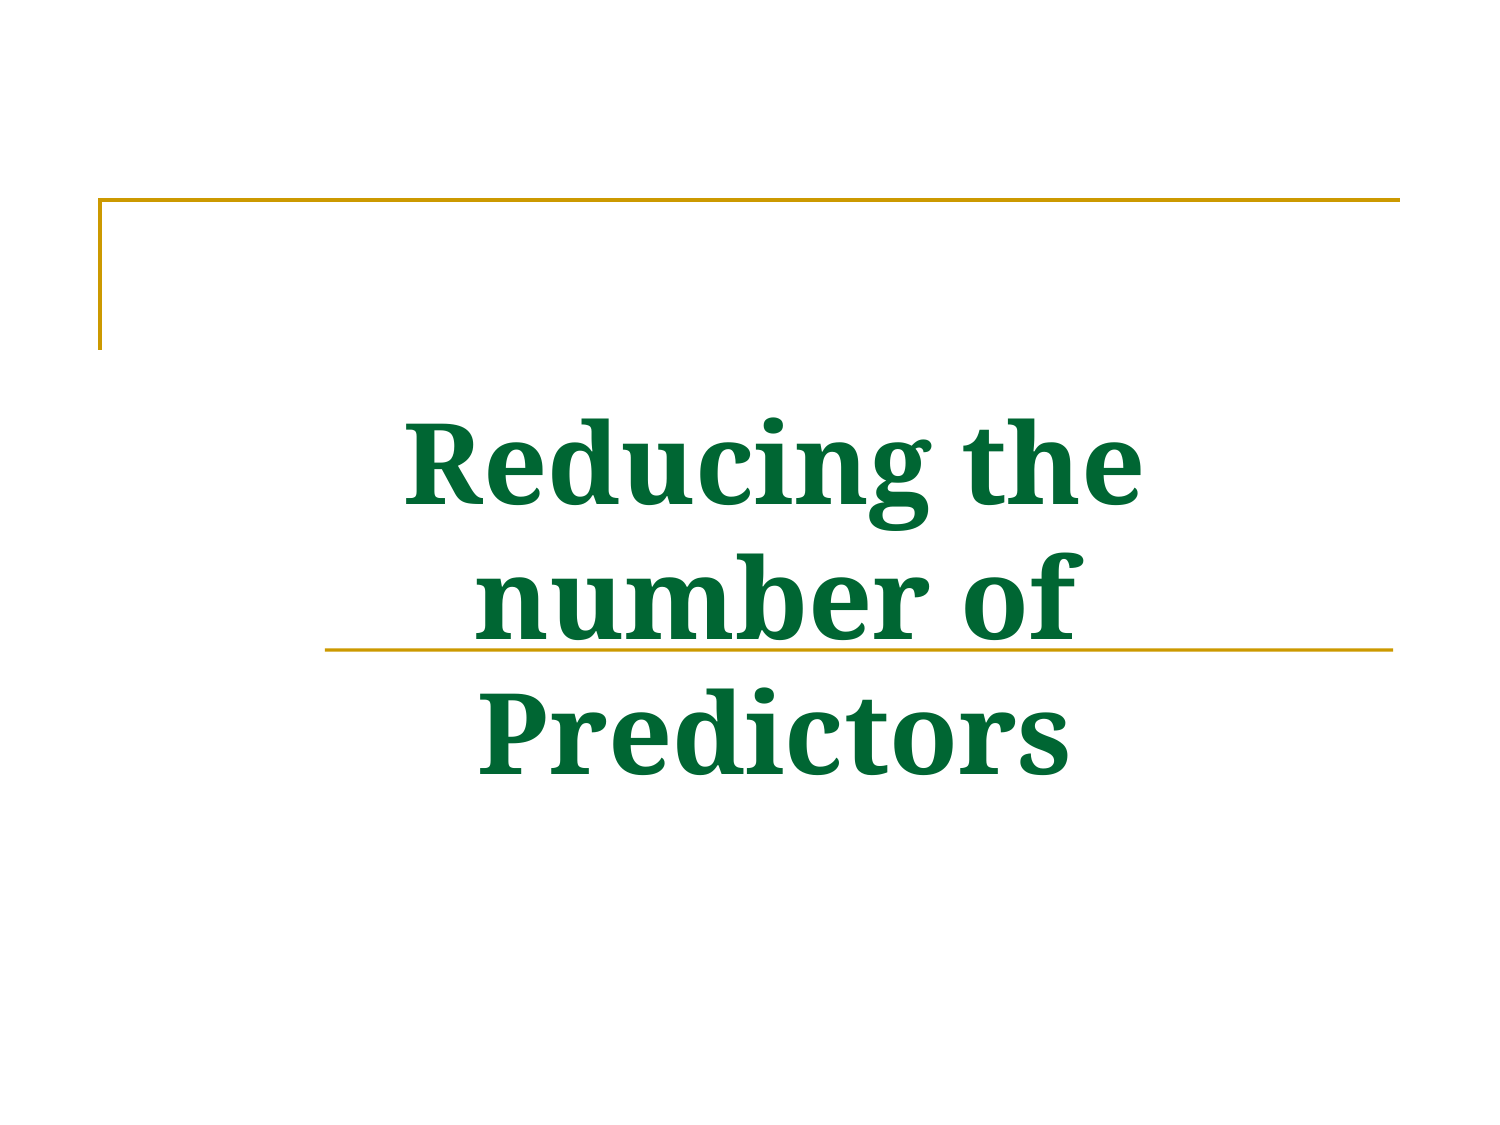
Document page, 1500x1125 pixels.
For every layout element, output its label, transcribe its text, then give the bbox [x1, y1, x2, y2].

title Reducing the number of Predictors [150, 249, 1401, 538]
